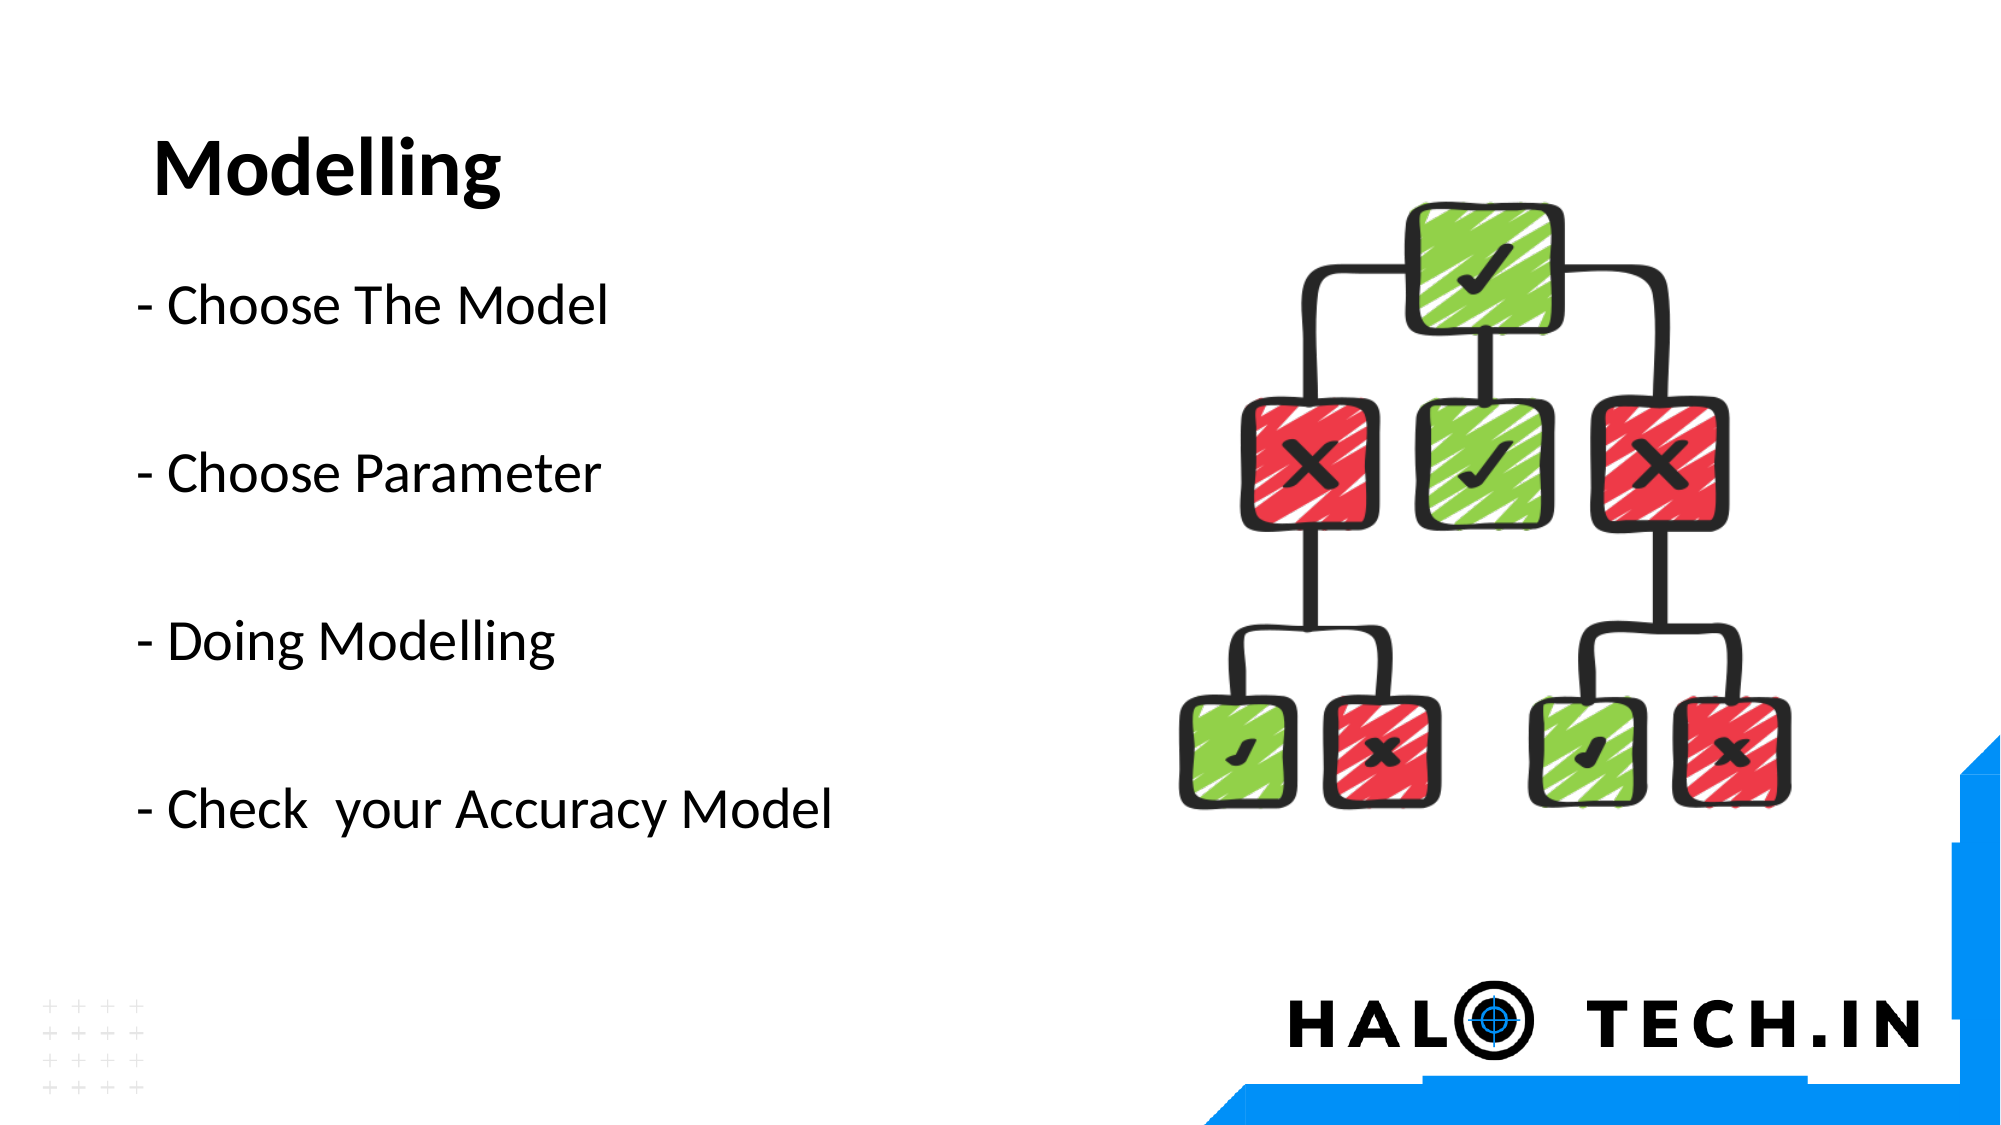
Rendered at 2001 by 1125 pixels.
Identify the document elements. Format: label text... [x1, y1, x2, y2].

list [1177, 197, 1794, 814]
text_box - Choose The Model - Choose Parameter - Doing Modelling - Check your Accuracy Model [121, 244, 927, 1016]
title Modelling [137, 59, 1863, 278]
picture [0, 0, 2001, 1125]
